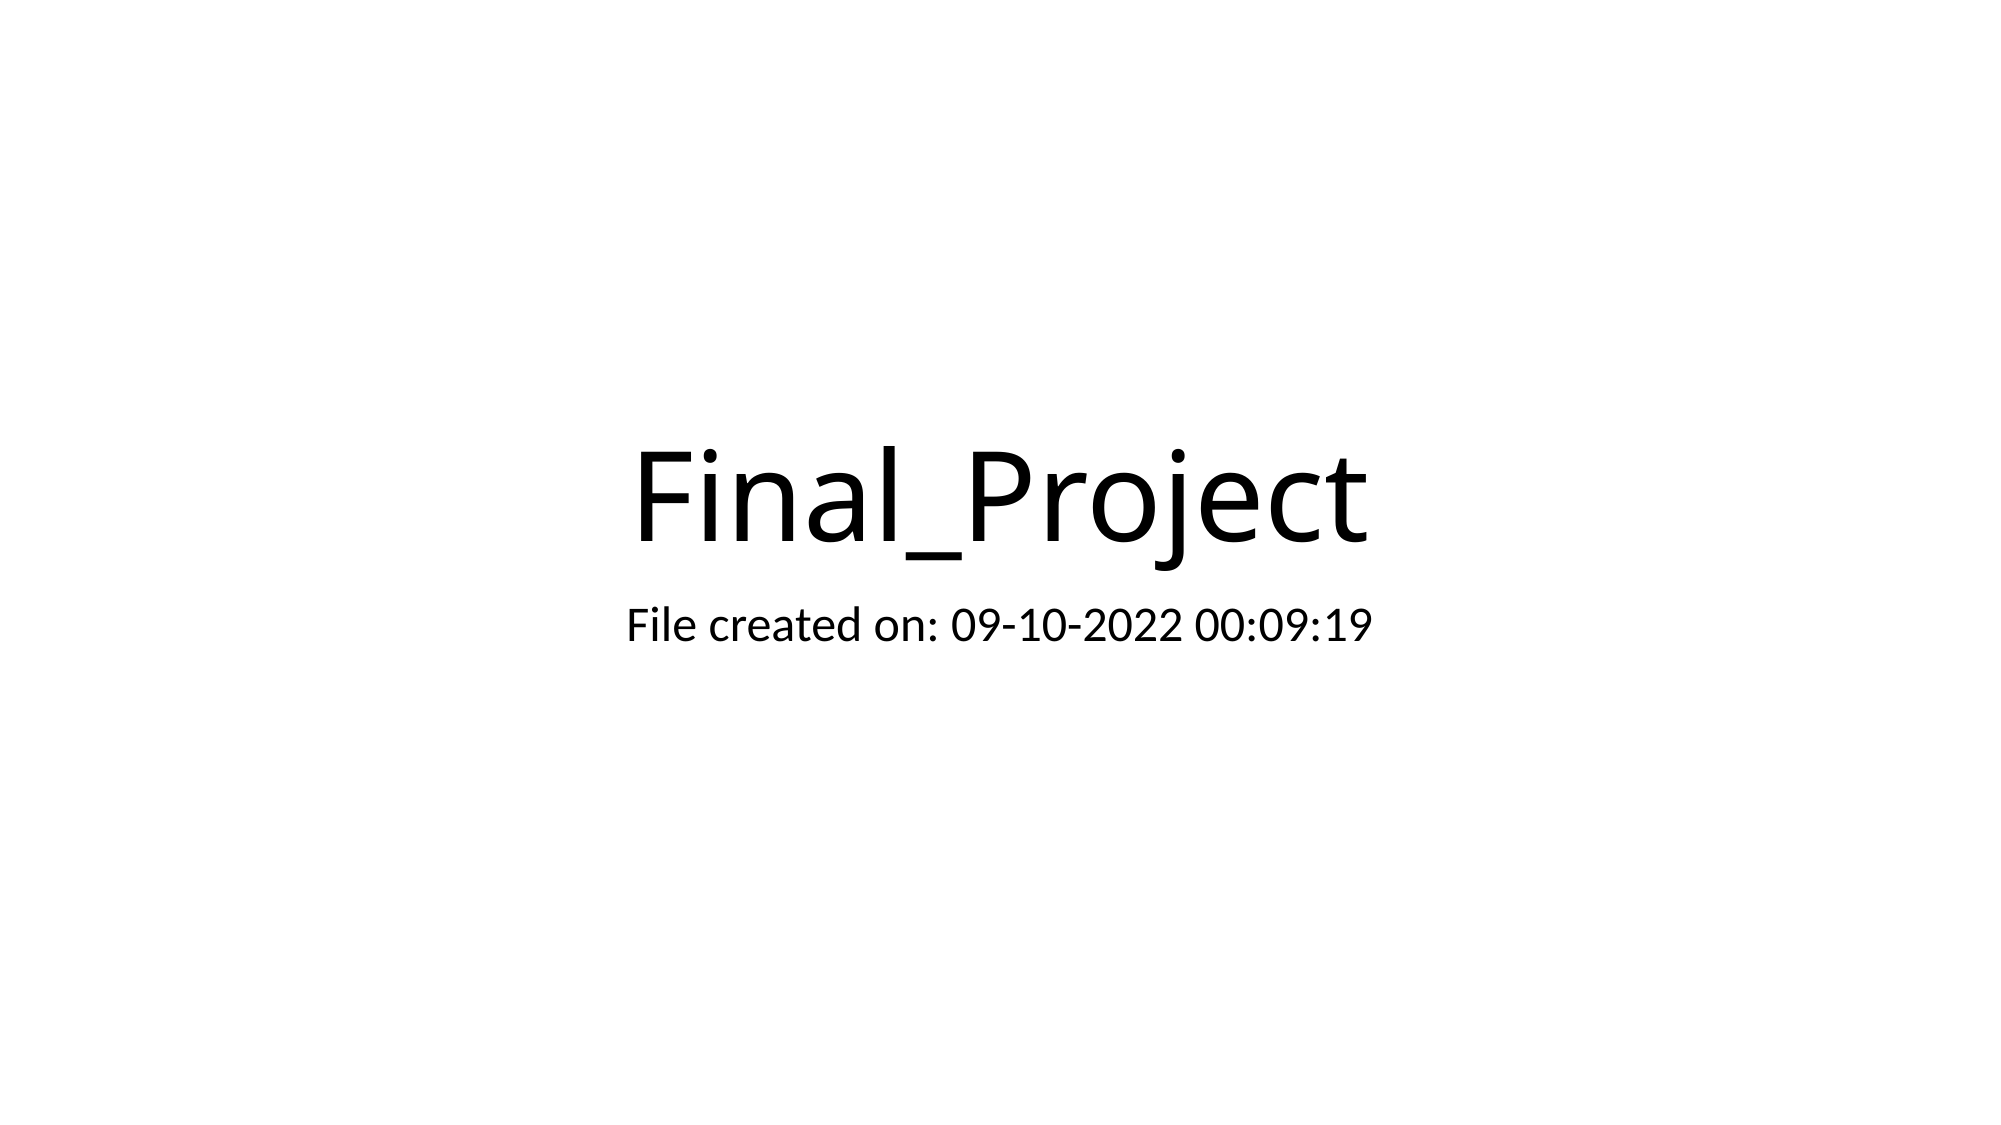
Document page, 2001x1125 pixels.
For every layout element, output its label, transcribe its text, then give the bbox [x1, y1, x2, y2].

title Final_Project [249, 184, 1750, 576]
subtitle File created on: 09-10-2022 00:09:19 [249, 590, 1750, 863]
